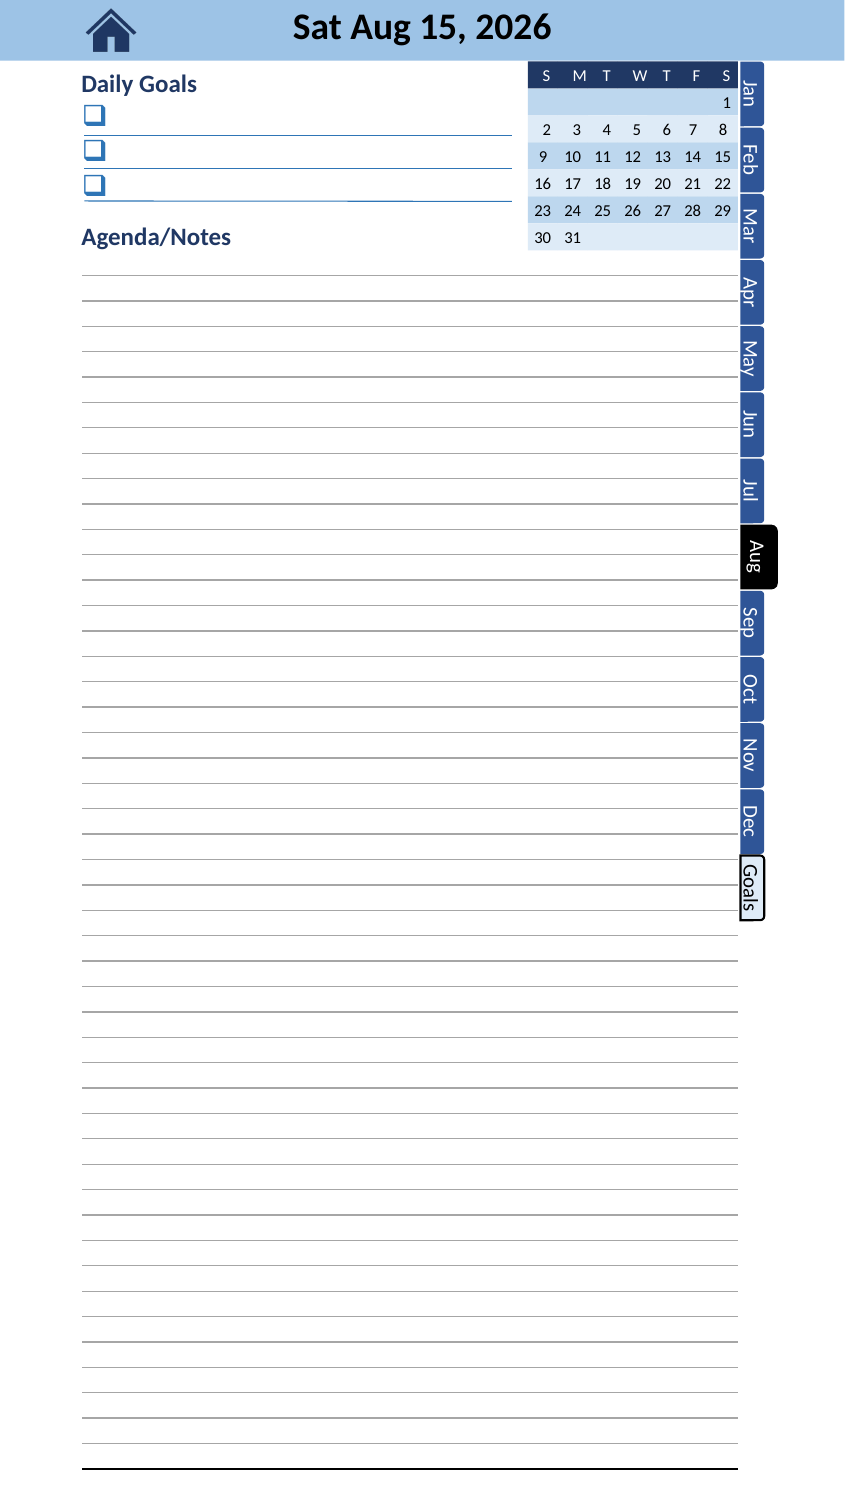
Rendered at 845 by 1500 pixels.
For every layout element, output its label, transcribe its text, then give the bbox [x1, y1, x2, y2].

list Sat Aug 15, 2026 [190, 0, 655, 61]
picture [82, 1, 140, 59]
